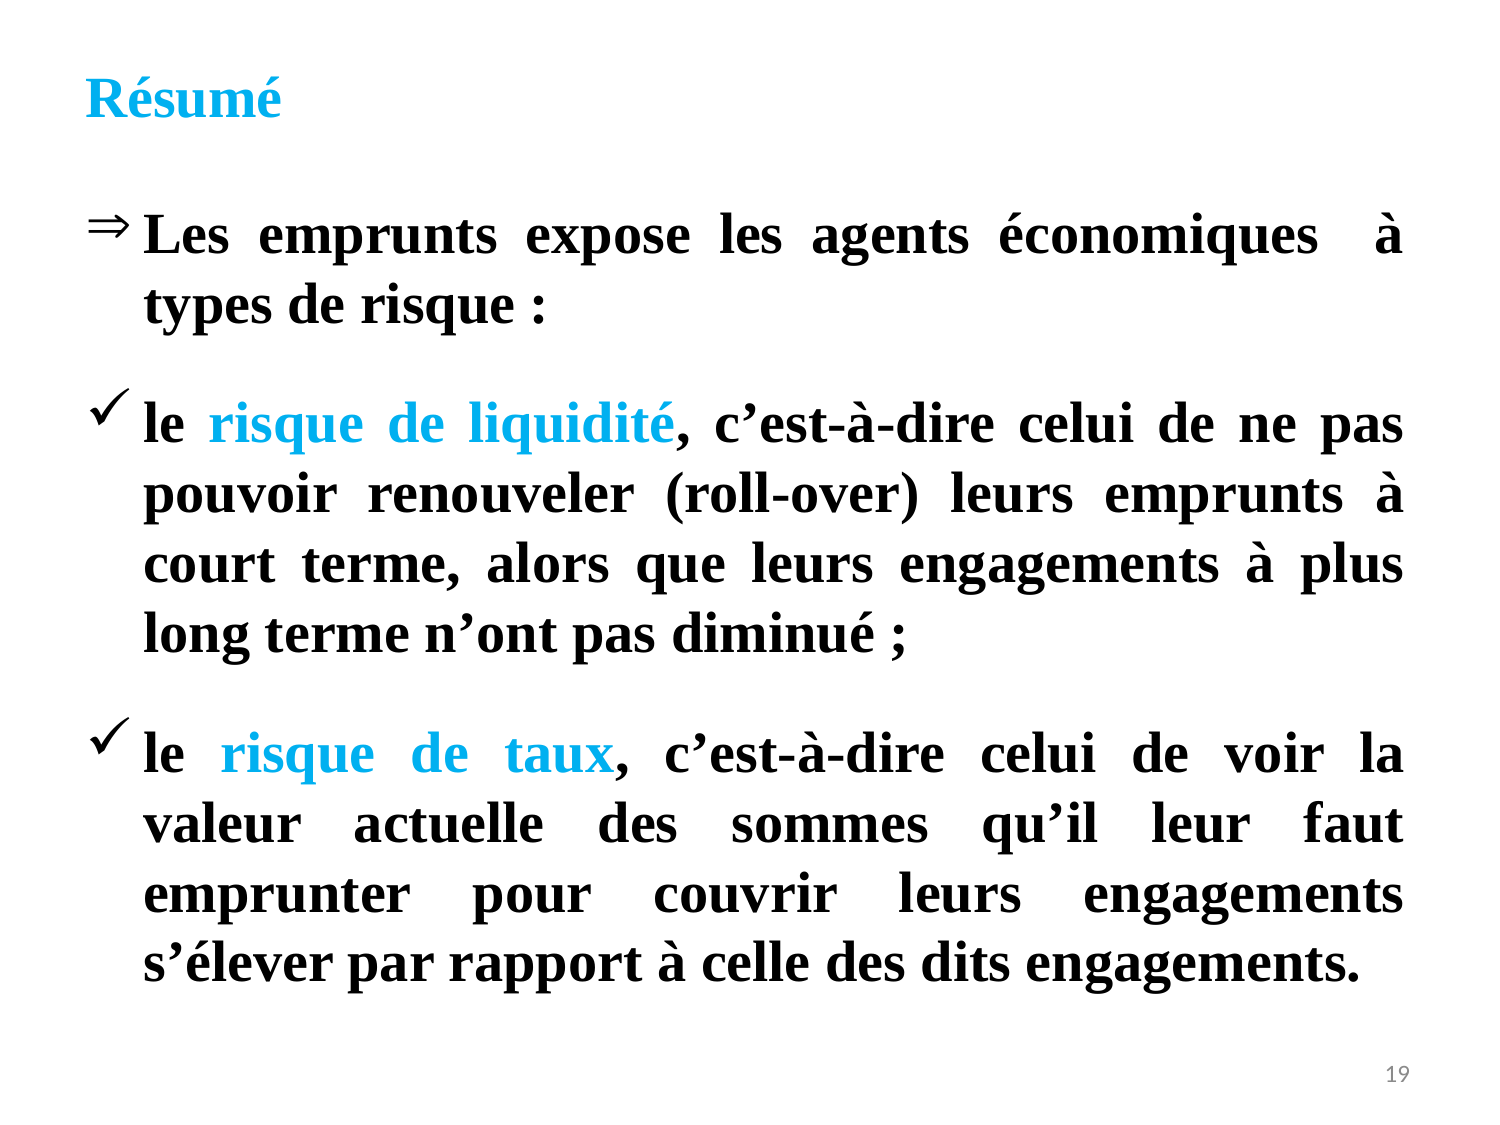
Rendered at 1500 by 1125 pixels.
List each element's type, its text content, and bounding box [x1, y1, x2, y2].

list Les emprunts expose les agents économiques à types de risque : le risque de liquidité, c’est-à-dire celui de ne pas pouvoir renouveler (roll-over) leurs emprunts à court terme, alors que leurs engagements à plus long terme n’ont pas diminué ; le risque de taux, c’est-à-dire celui de voir la valeur actuelle des sommes qu’il leur faut emprunter pour couvrir leurs engagements s’élever par rapport à celle des dits engagements. [70, 187, 1421, 1090]
title Résumé [70, 0, 1421, 187]
slide_number 19 [1074, 1042, 1425, 1103]
